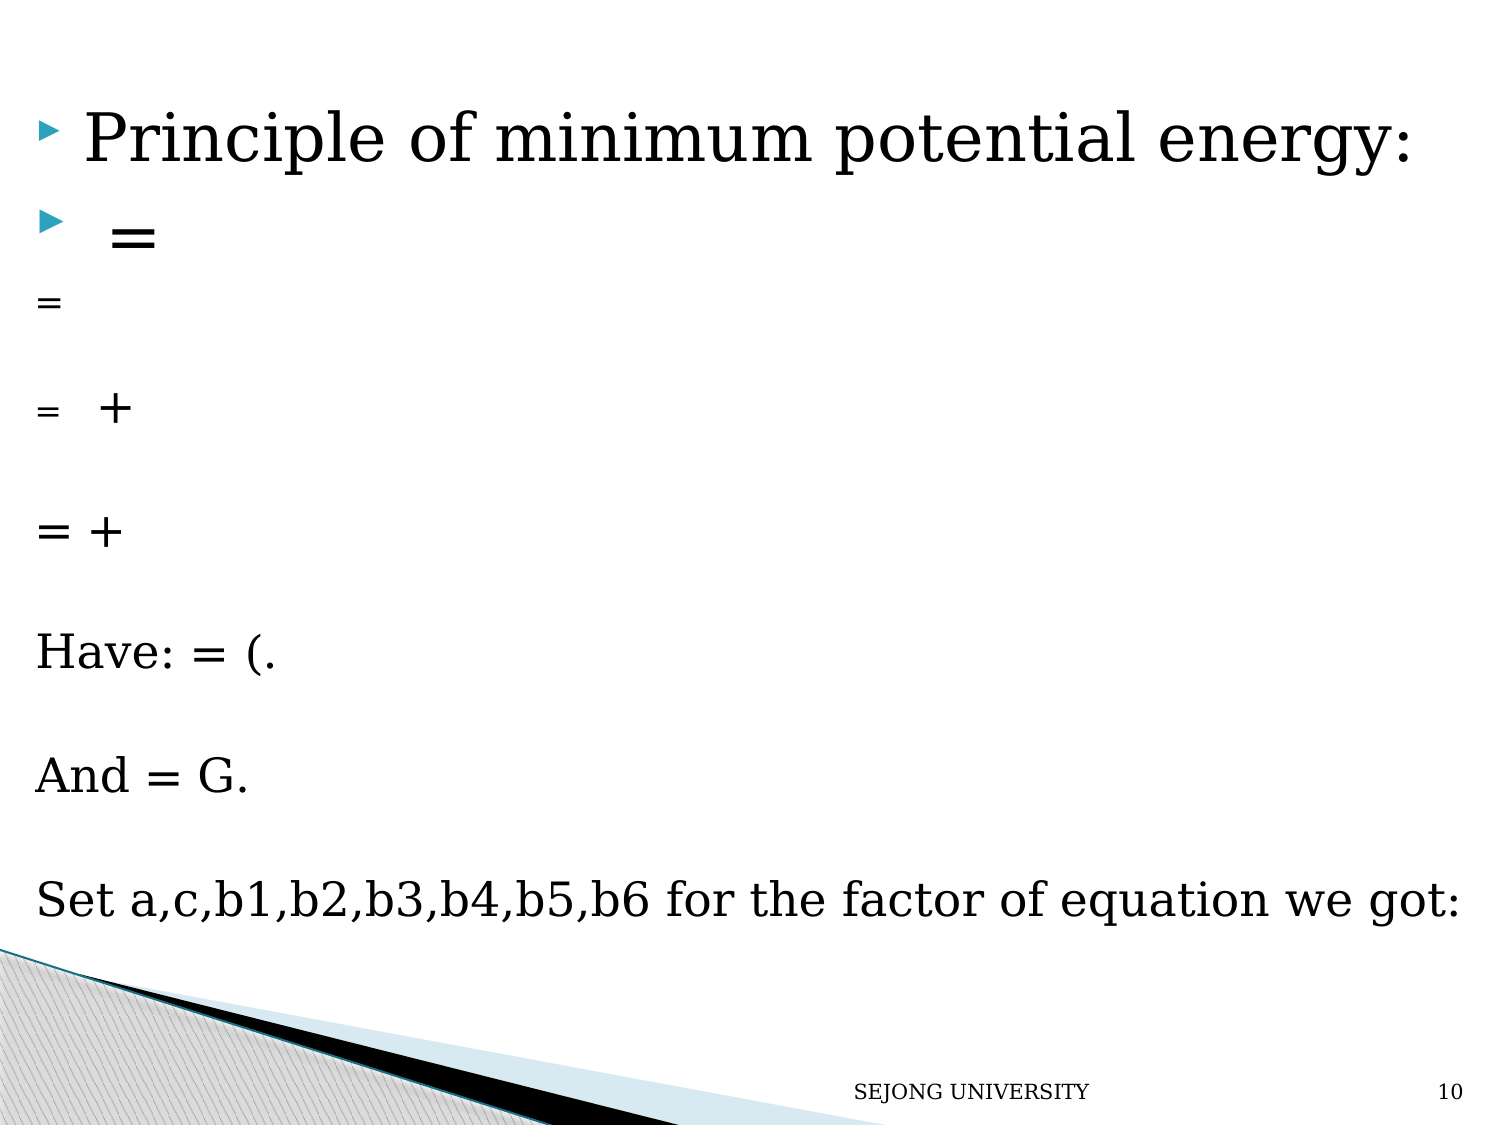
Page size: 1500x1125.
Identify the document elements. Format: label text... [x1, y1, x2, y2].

slide_number 10 [1418, 1051, 1479, 1112]
footer SEJONG UNIVERSITY [718, 1051, 1105, 1112]
